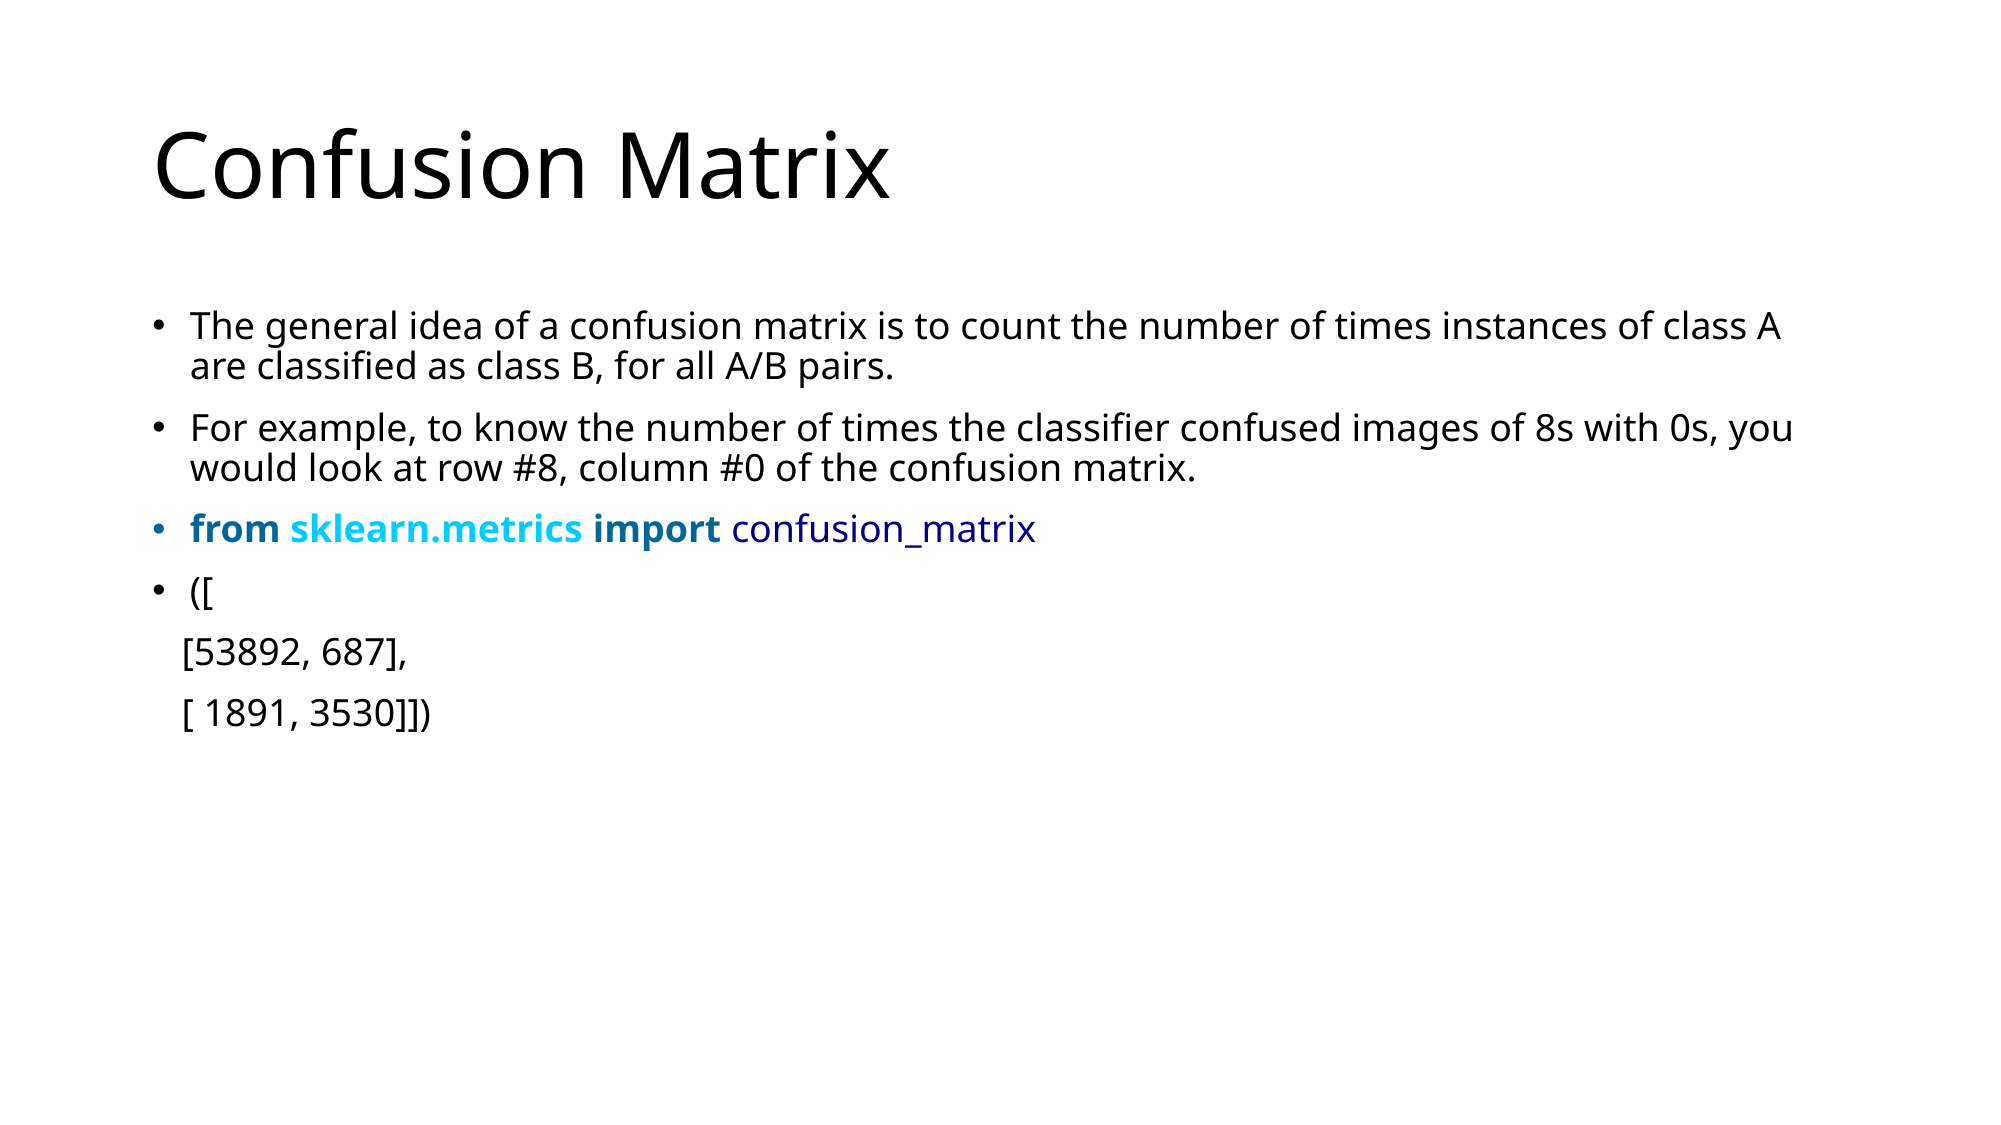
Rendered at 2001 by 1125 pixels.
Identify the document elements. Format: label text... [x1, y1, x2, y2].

title Confusion Matrix [137, 59, 1863, 278]
list The general idea of a confusion matrix is to count the number of times instances of class A are classified as class B, for all A/B pairs. For example, to know the number of times the classifier confused images of 8s with 0s, you would look at row #8, column #0 of the confusion matrix. from sklearn.metrics import confusion_matrix ([ [53892, 687], [ 1891, 3530]]) [137, 299, 1863, 1014]
